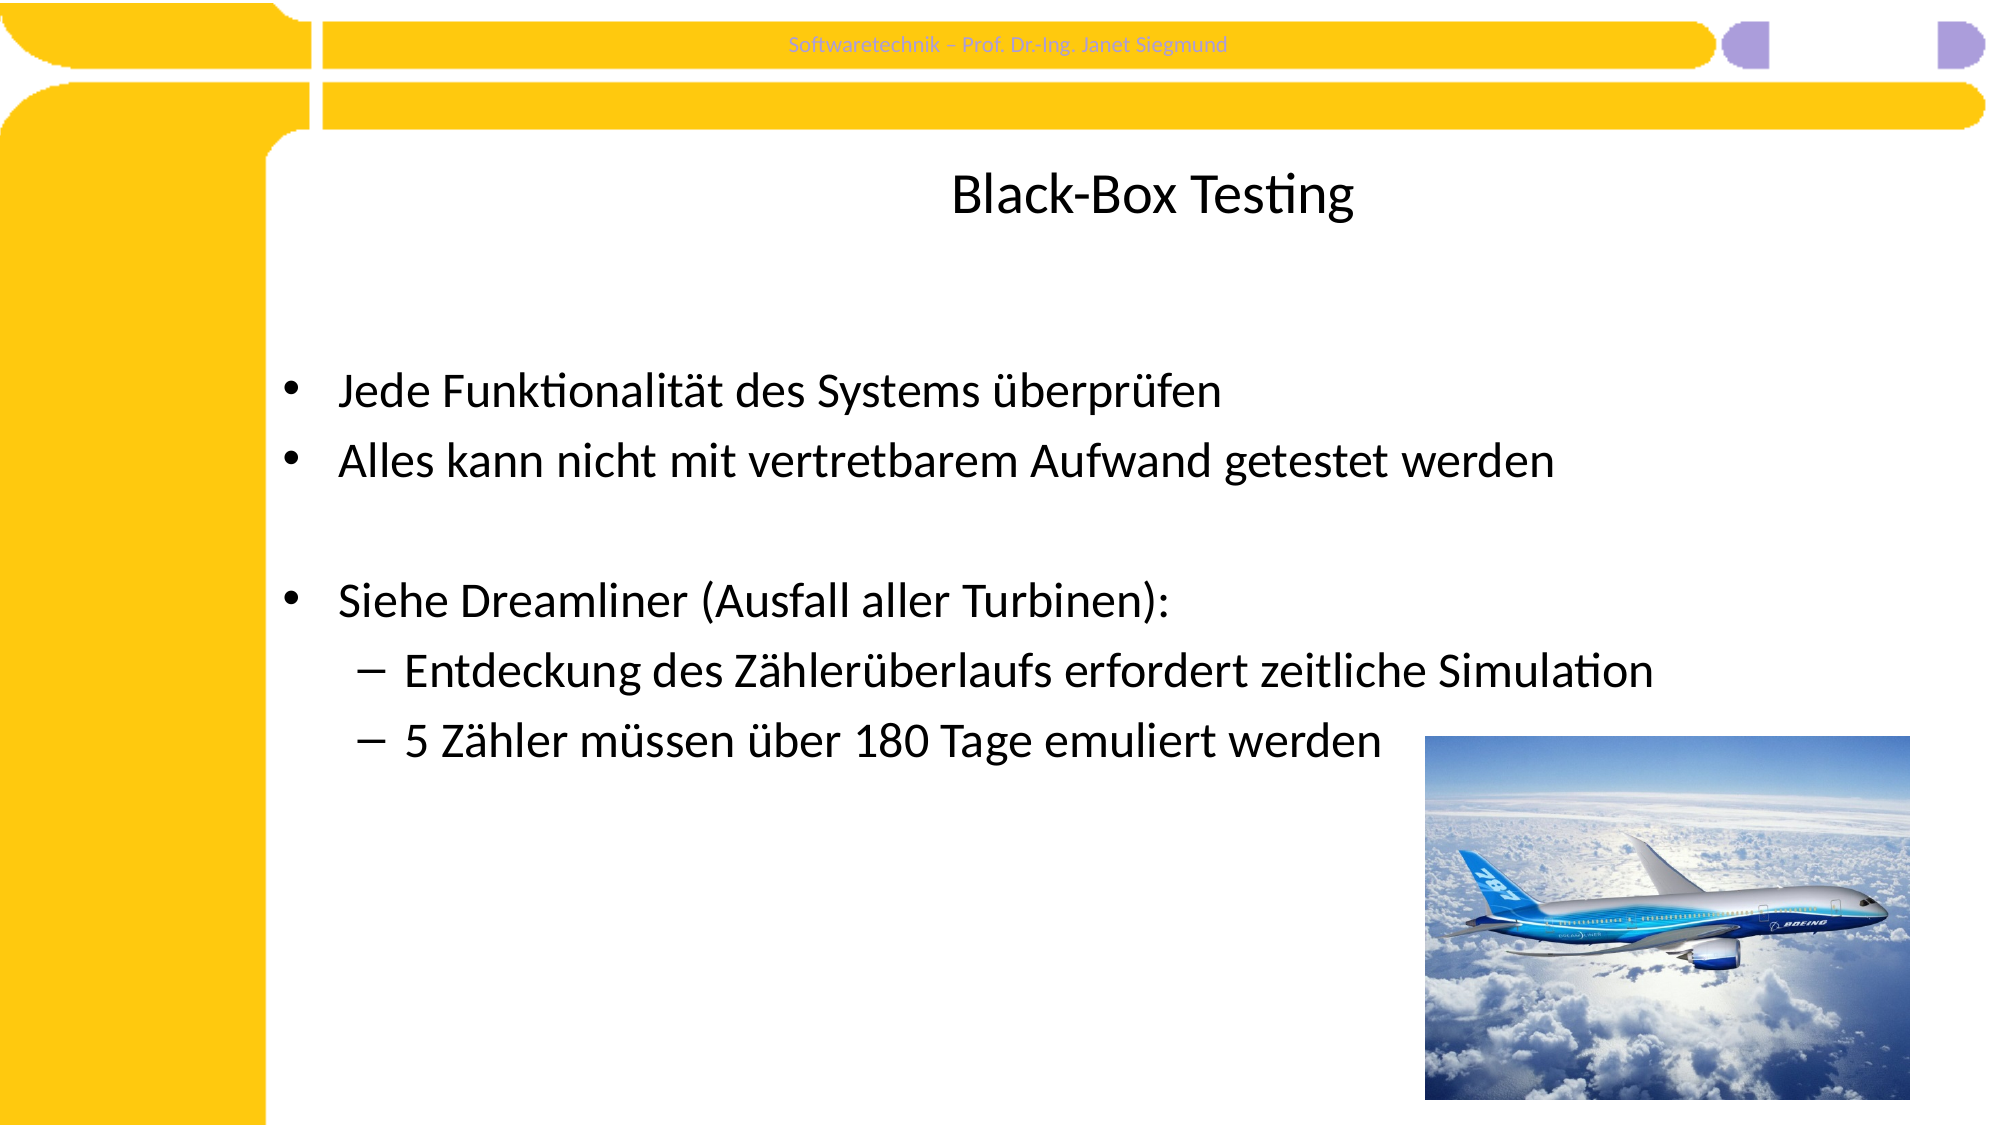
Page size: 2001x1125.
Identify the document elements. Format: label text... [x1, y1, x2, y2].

title Black-Box Testing [350, 137, 1957, 243]
picture [0, 3, 1999, 1125]
list Jede Funktionalität des Systems überprüfen Alles kann nicht mit vertretbarem Aufwand getestet werden Siehe Dreamliner (Ausfall aller Turbinen): Entdeckung des Zählerüberlaufs erfordert zeitliche Simulation 5 Zähler müssen über 180 Tage emuliert werden [267, 349, 1993, 1104]
